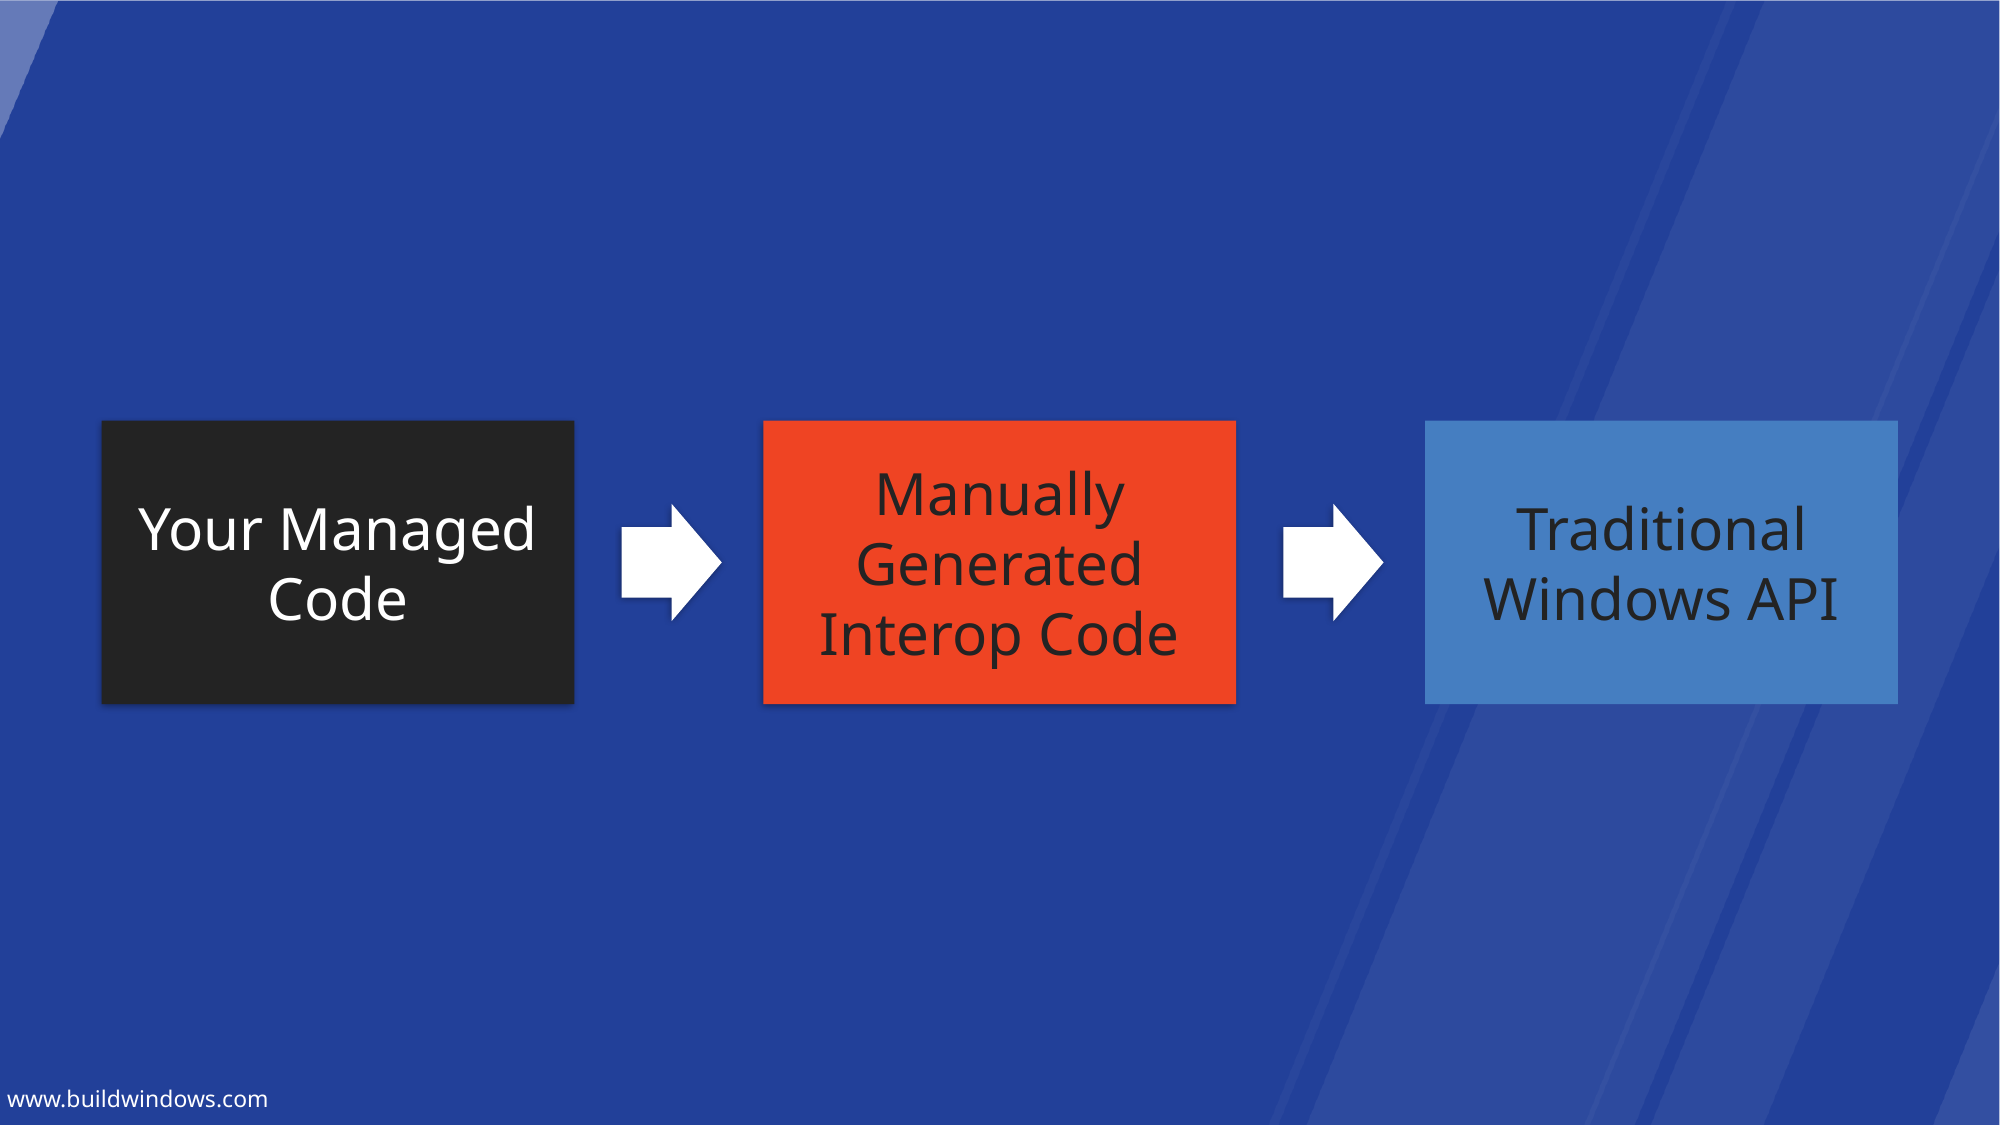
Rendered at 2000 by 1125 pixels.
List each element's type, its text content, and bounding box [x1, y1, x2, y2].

text_box Traditional Windows API [1423, 418, 1900, 706]
text_box Your Managed Code [101, 420, 575, 705]
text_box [763, 420, 1384, 705]
picture [0, 0, 2000, 1125]
text_box [618, 500, 725, 625]
